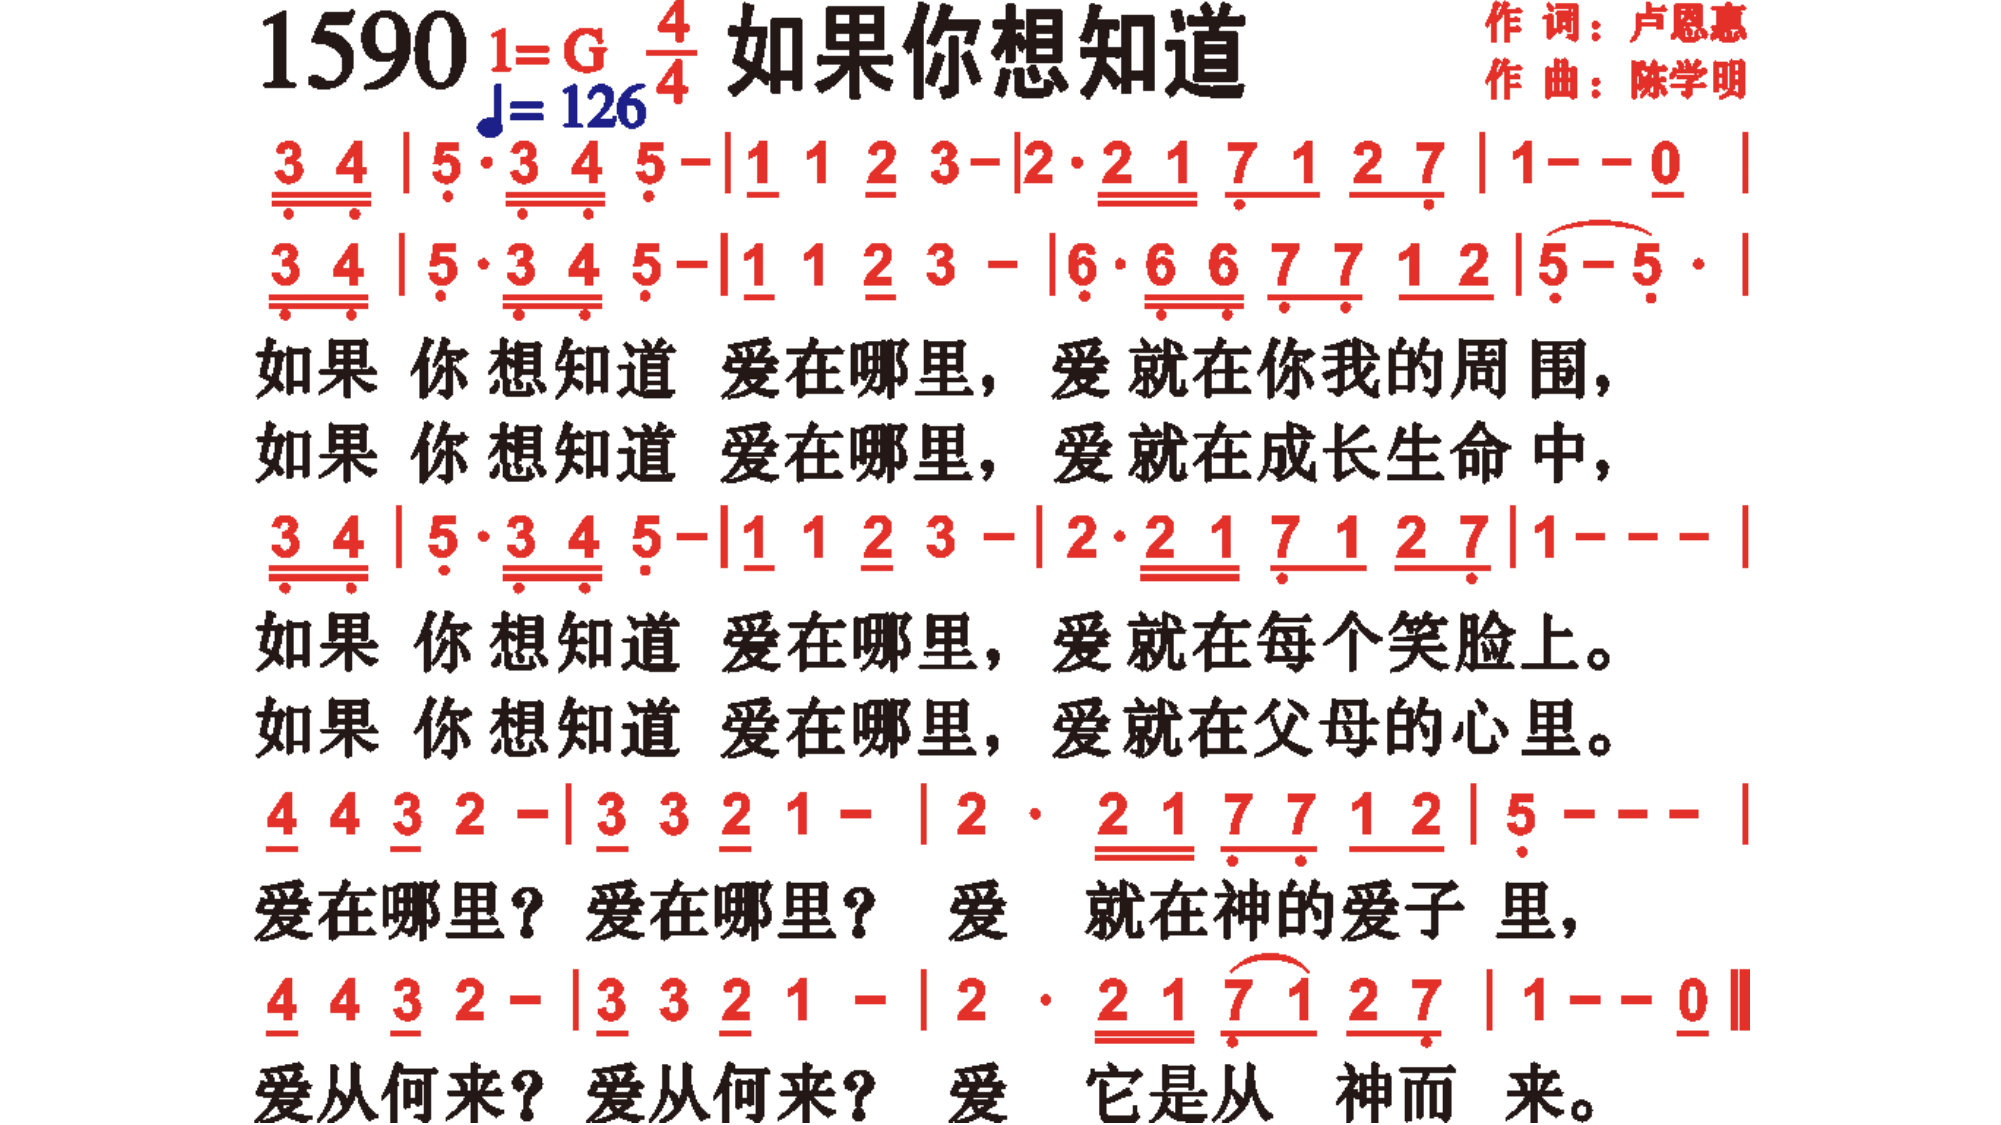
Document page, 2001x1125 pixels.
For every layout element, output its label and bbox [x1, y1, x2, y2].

picture [253, 0, 1750, 1123]
